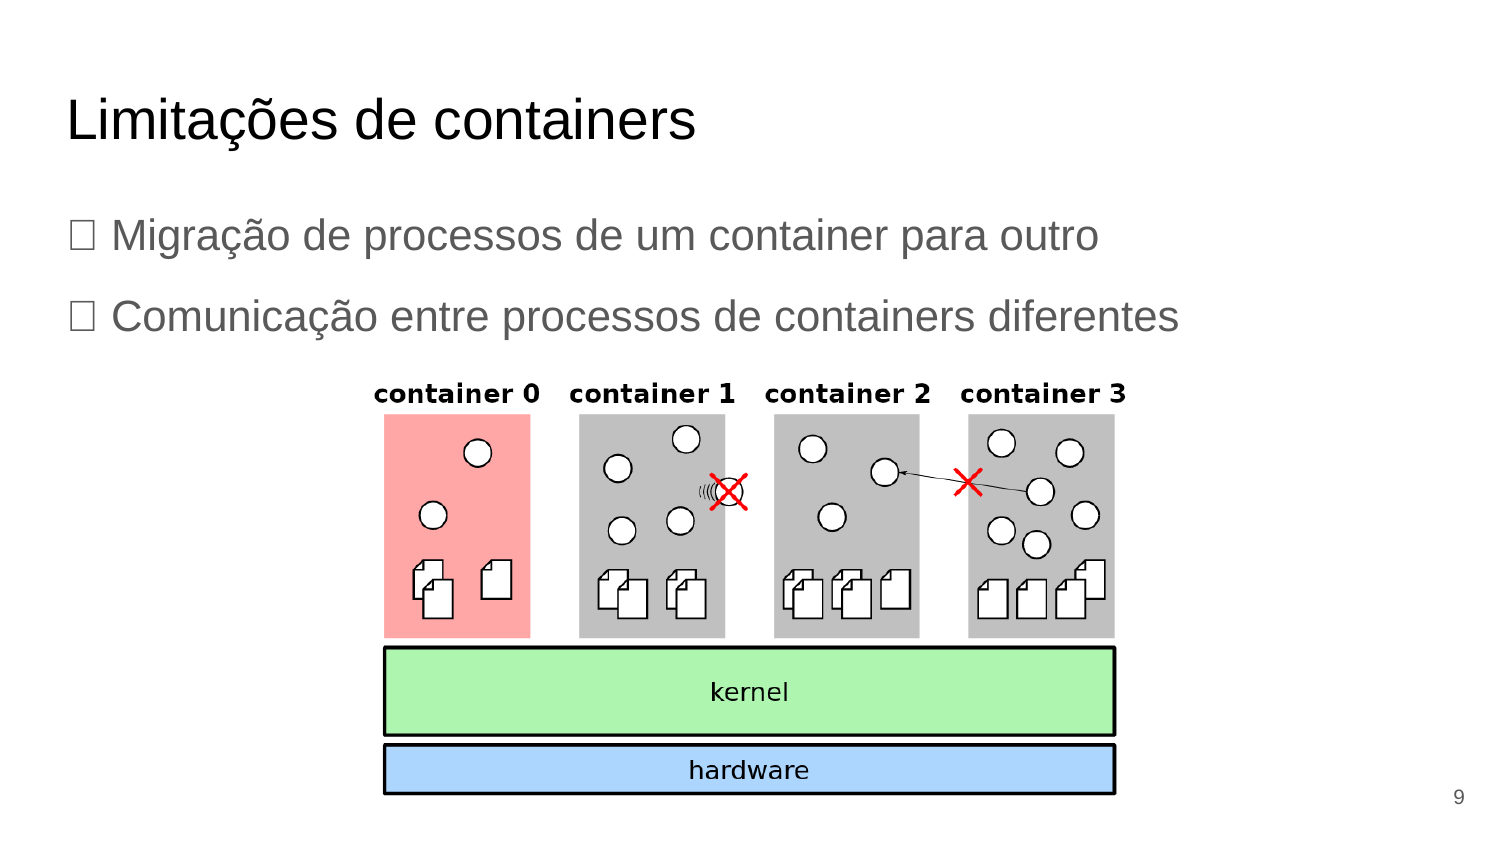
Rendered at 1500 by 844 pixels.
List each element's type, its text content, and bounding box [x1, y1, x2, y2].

title Limitações de containers [51, 72, 1449, 167]
slide_number ‹#› [1389, 764, 1480, 830]
list ❌ Migração de processos de um container para outro ❌ Comunicação entre processos de containers diferentes [51, 189, 1449, 750]
picture [373, 372, 1127, 806]
